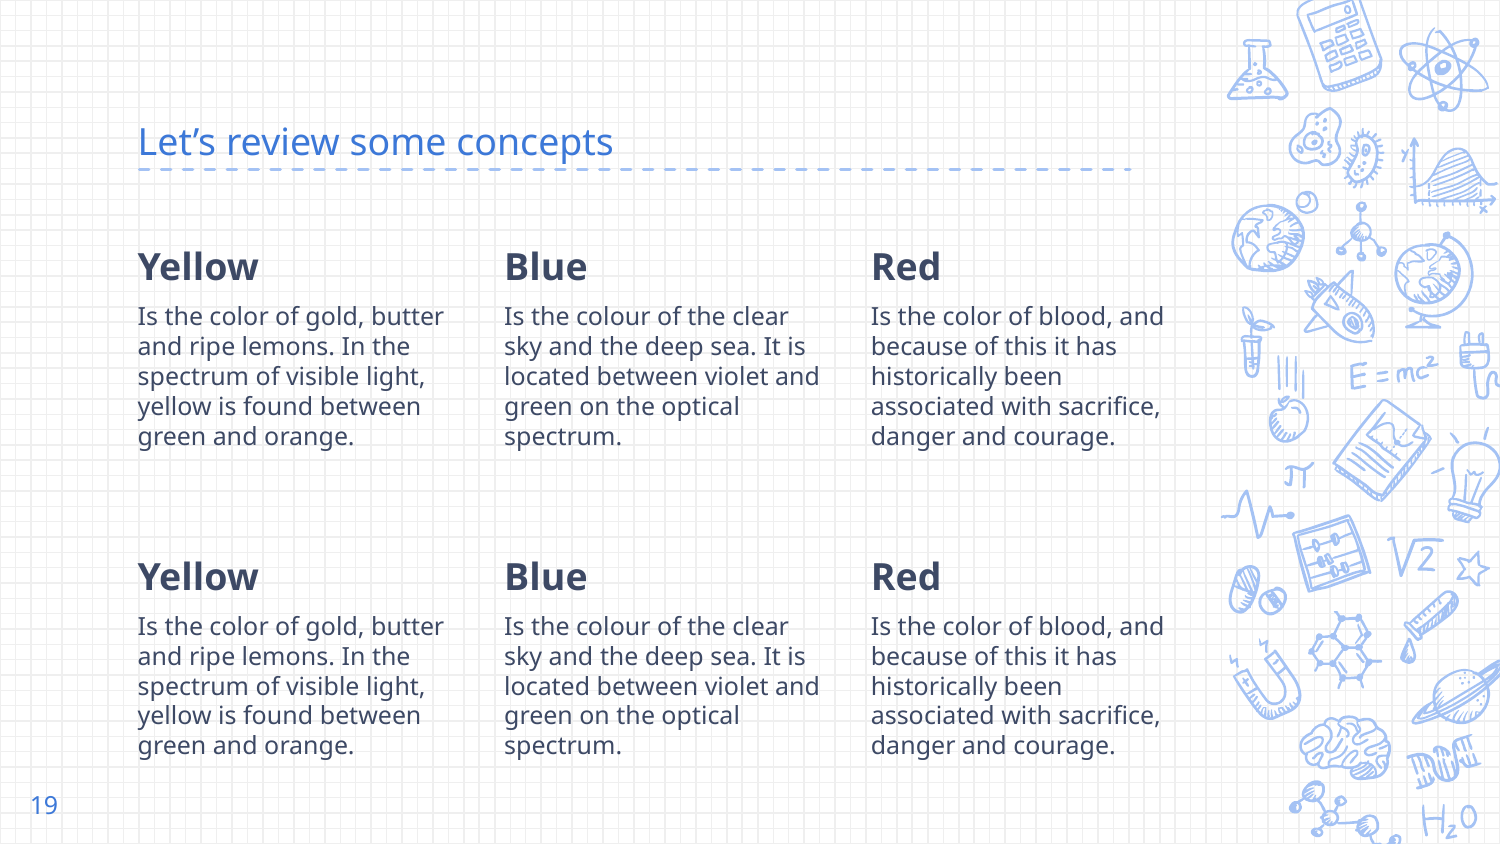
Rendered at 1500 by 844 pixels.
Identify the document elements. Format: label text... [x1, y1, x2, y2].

list Yellow Is the color of gold, butter and ripe lemons. In the spectrum of visible light, yellow is found between green and orange. [122, 228, 472, 443]
slide_number 19 [14, 774, 105, 840]
list Yellow Is the color of gold, butter and ripe lemons. In the spectrum of visible light, yellow is found between green and orange. [122, 537, 472, 752]
list Red Is the color of blood, and because of this it has historically been associated with sacrifice, danger and courage. [855, 537, 1205, 752]
list Red Is the color of blood, and because of this it has historically been associated with sacrifice, danger and courage. [855, 228, 1205, 443]
list Blue Is the colour of the clear sky and the deep sea. It is located between violet and green on the optical spectrum. [489, 228, 838, 443]
title Let’s review some concepts [122, 36, 1130, 178]
list Blue Is the colour of the clear sky and the deep sea. It is located between violet and green on the optical spectrum. [489, 537, 838, 752]
